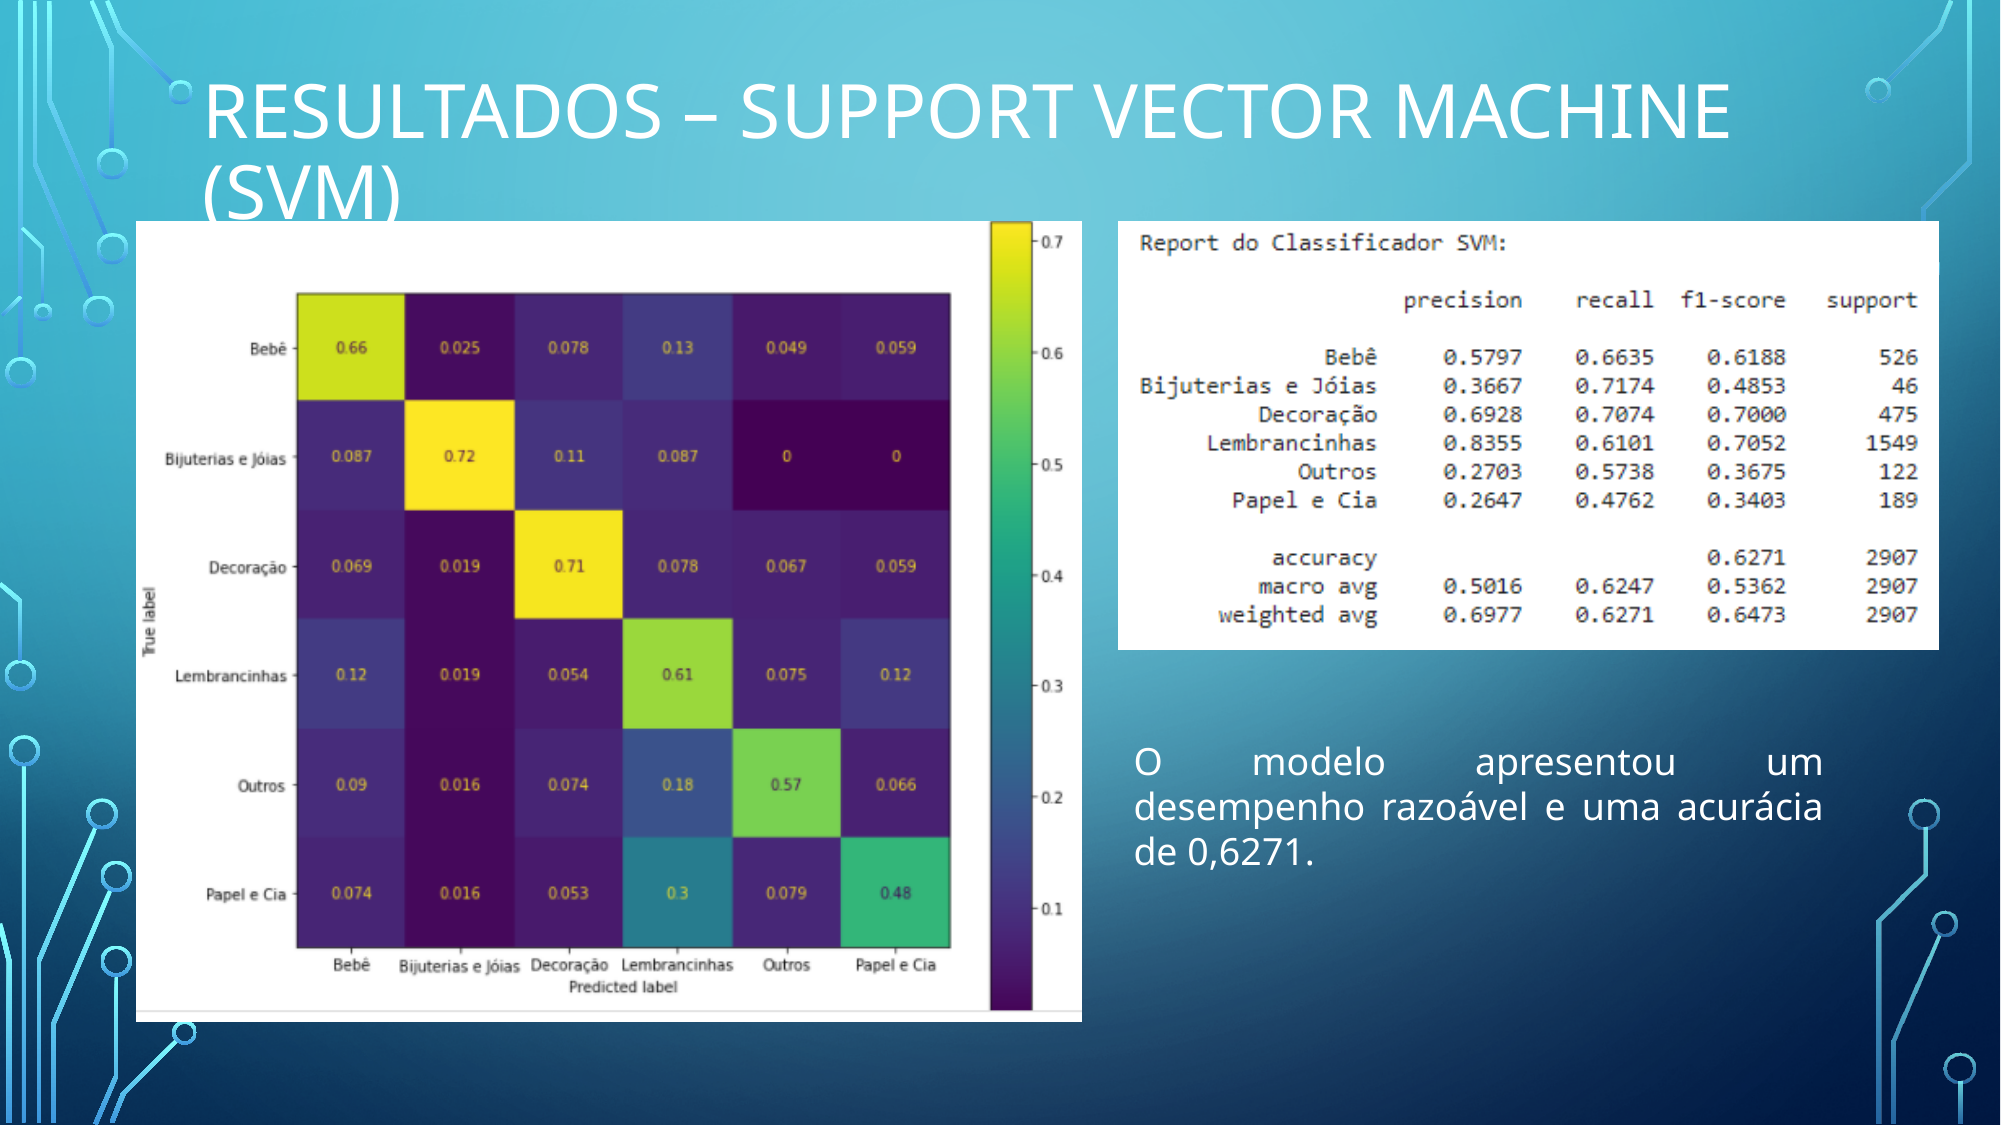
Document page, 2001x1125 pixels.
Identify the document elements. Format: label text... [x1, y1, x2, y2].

picture [136, 221, 1082, 1022]
text_box O modelo apresentou um desempenho razoável e uma acurácia de 0,6271. [1118, 731, 1839, 881]
picture [1118, 221, 1939, 650]
title Resultados – SUPPORT VECTOR MACHINE (SVM) [187, 33, 1813, 277]
